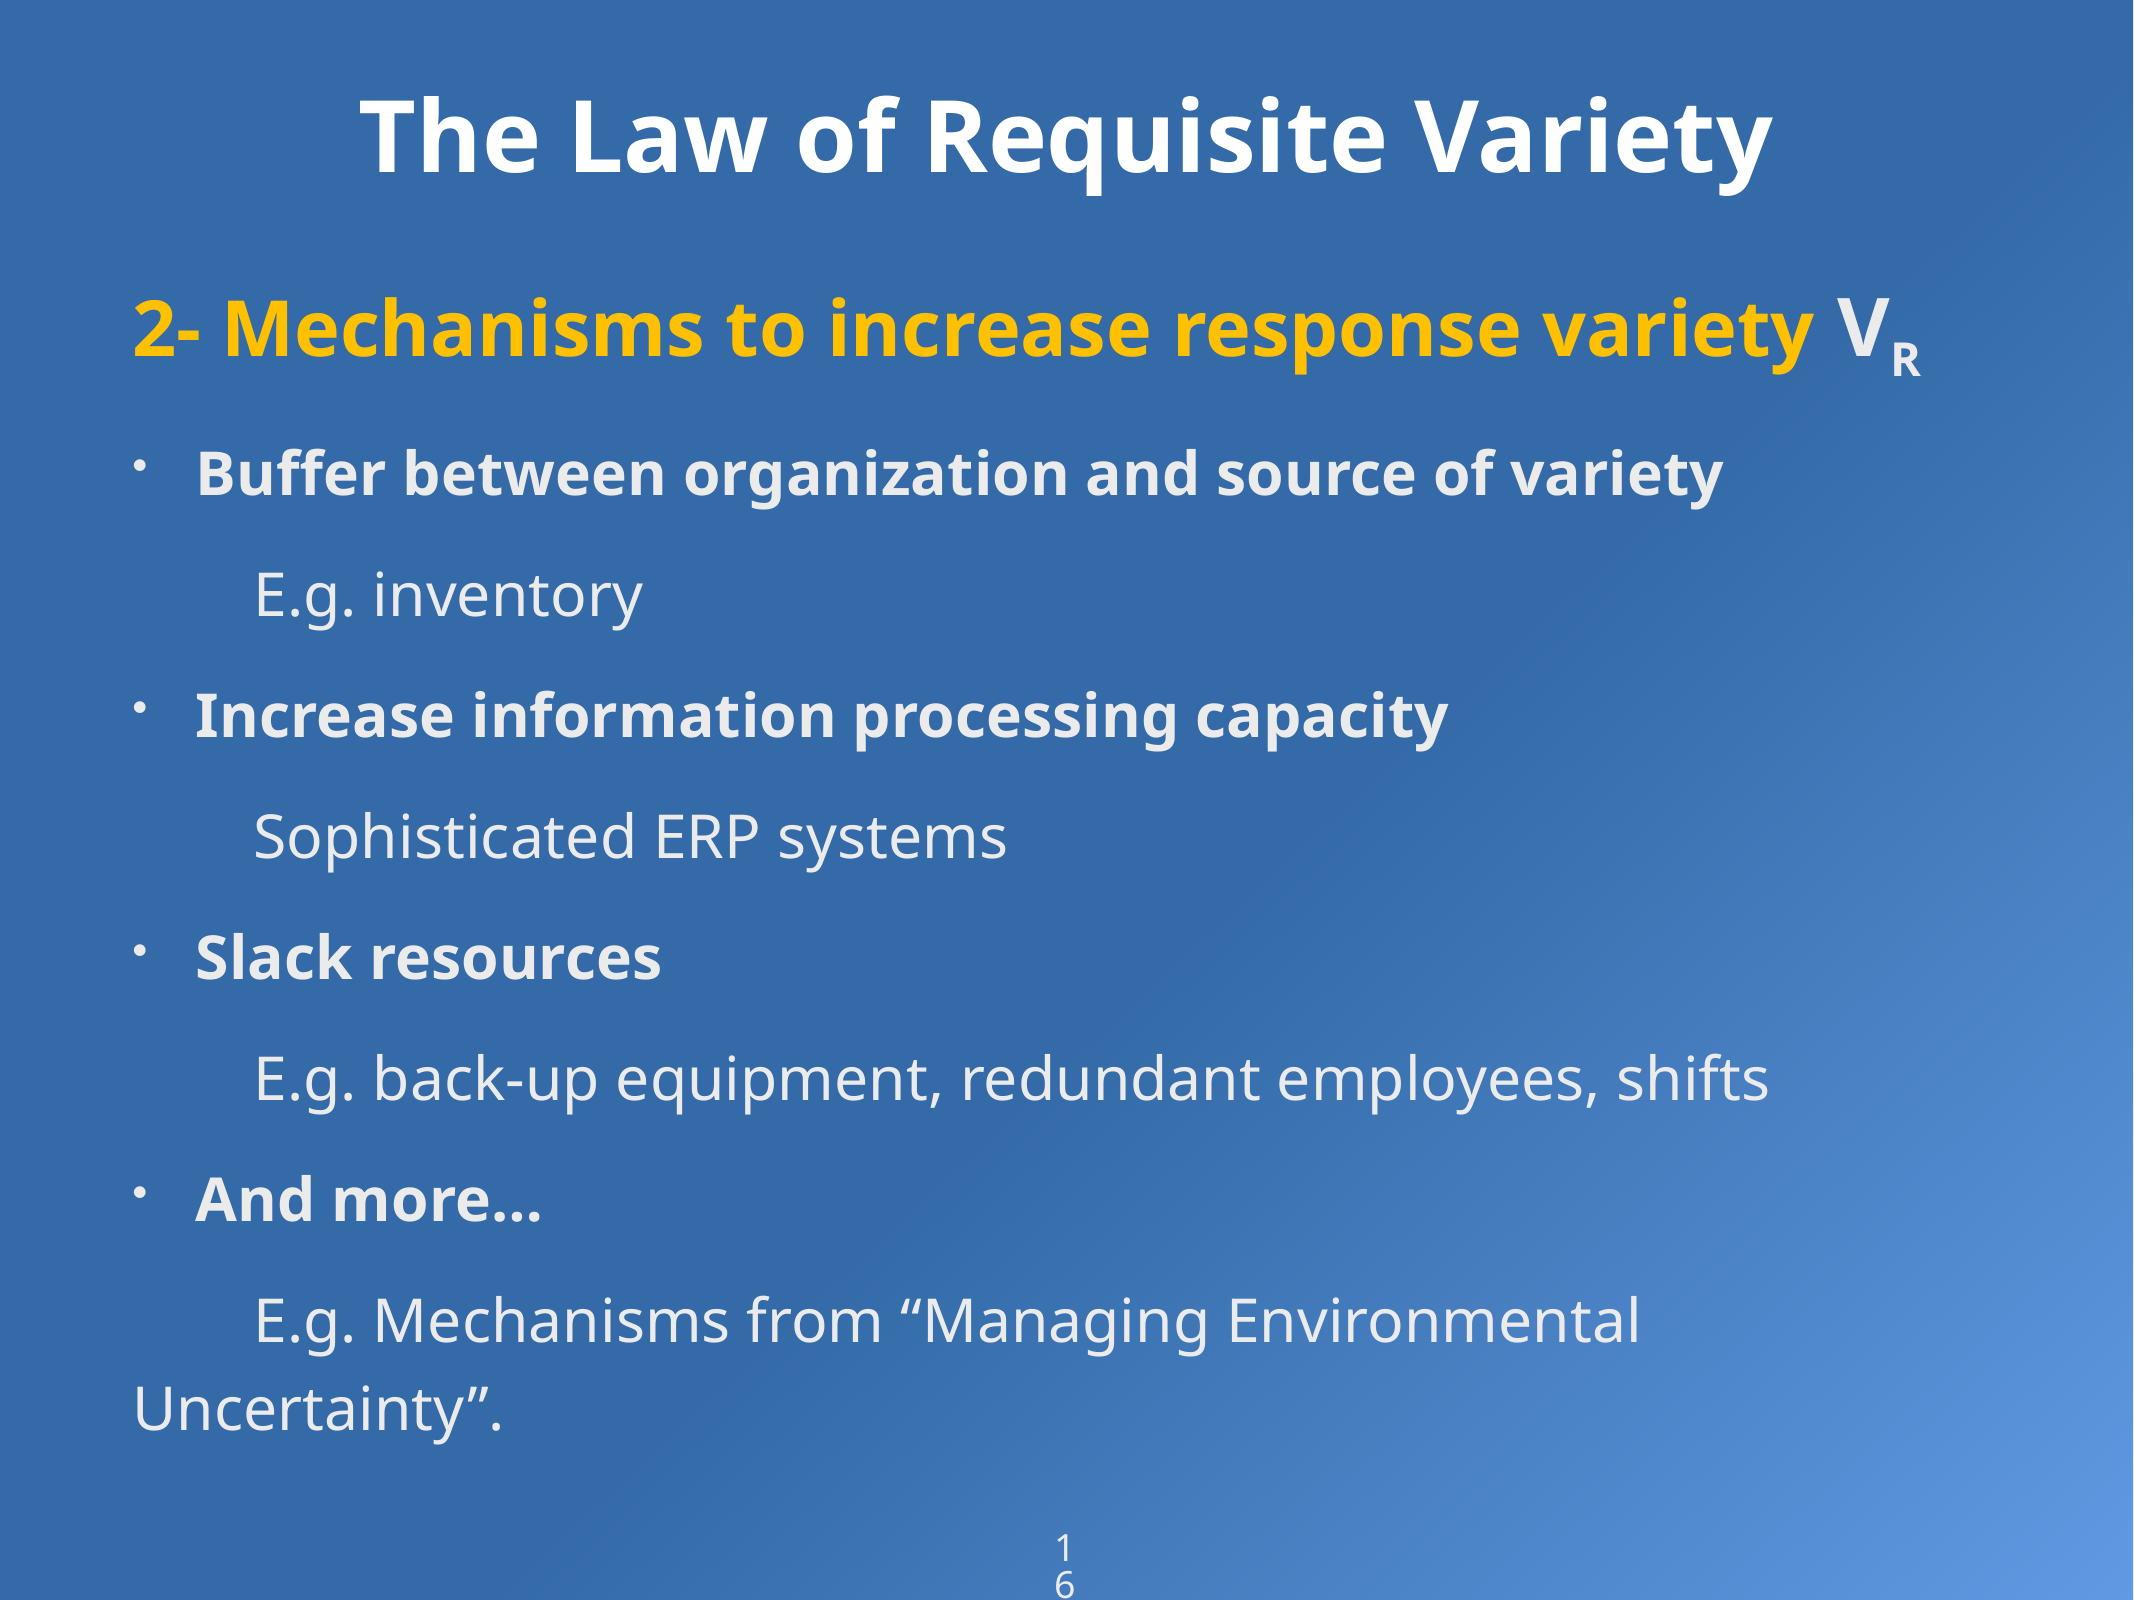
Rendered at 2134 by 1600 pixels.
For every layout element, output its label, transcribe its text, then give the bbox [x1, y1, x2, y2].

slide_number 16 [1045, 1517, 1086, 1581]
title The Law of Requisite Variety [124, 19, 2009, 246]
list 2- Mechanisms to increase response variety VR Buffer between organization and source of variety E.g. inventory Increase information processing capacity Sophisticated ERP systems Slack resources E.g. back-up equipment, redundant employees, shifts And more… E.g. Mechanisms from “Managing Environmental Uncertainty”. [123, 244, 2008, 1463]
